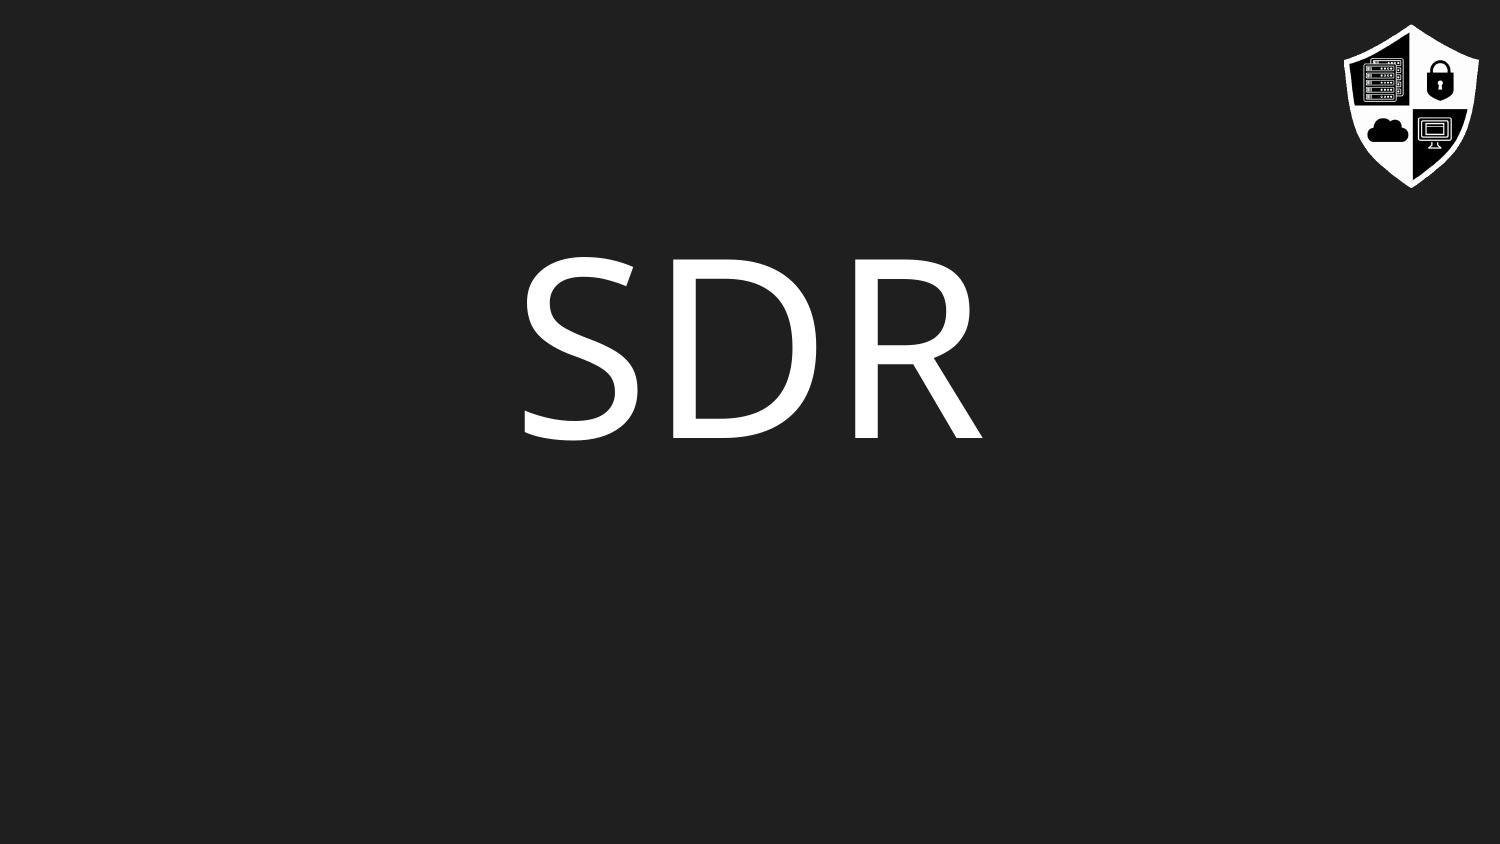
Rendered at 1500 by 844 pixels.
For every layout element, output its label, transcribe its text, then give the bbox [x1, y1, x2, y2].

picture [1344, 23, 1480, 189]
title SDR [51, 181, 1449, 504]
